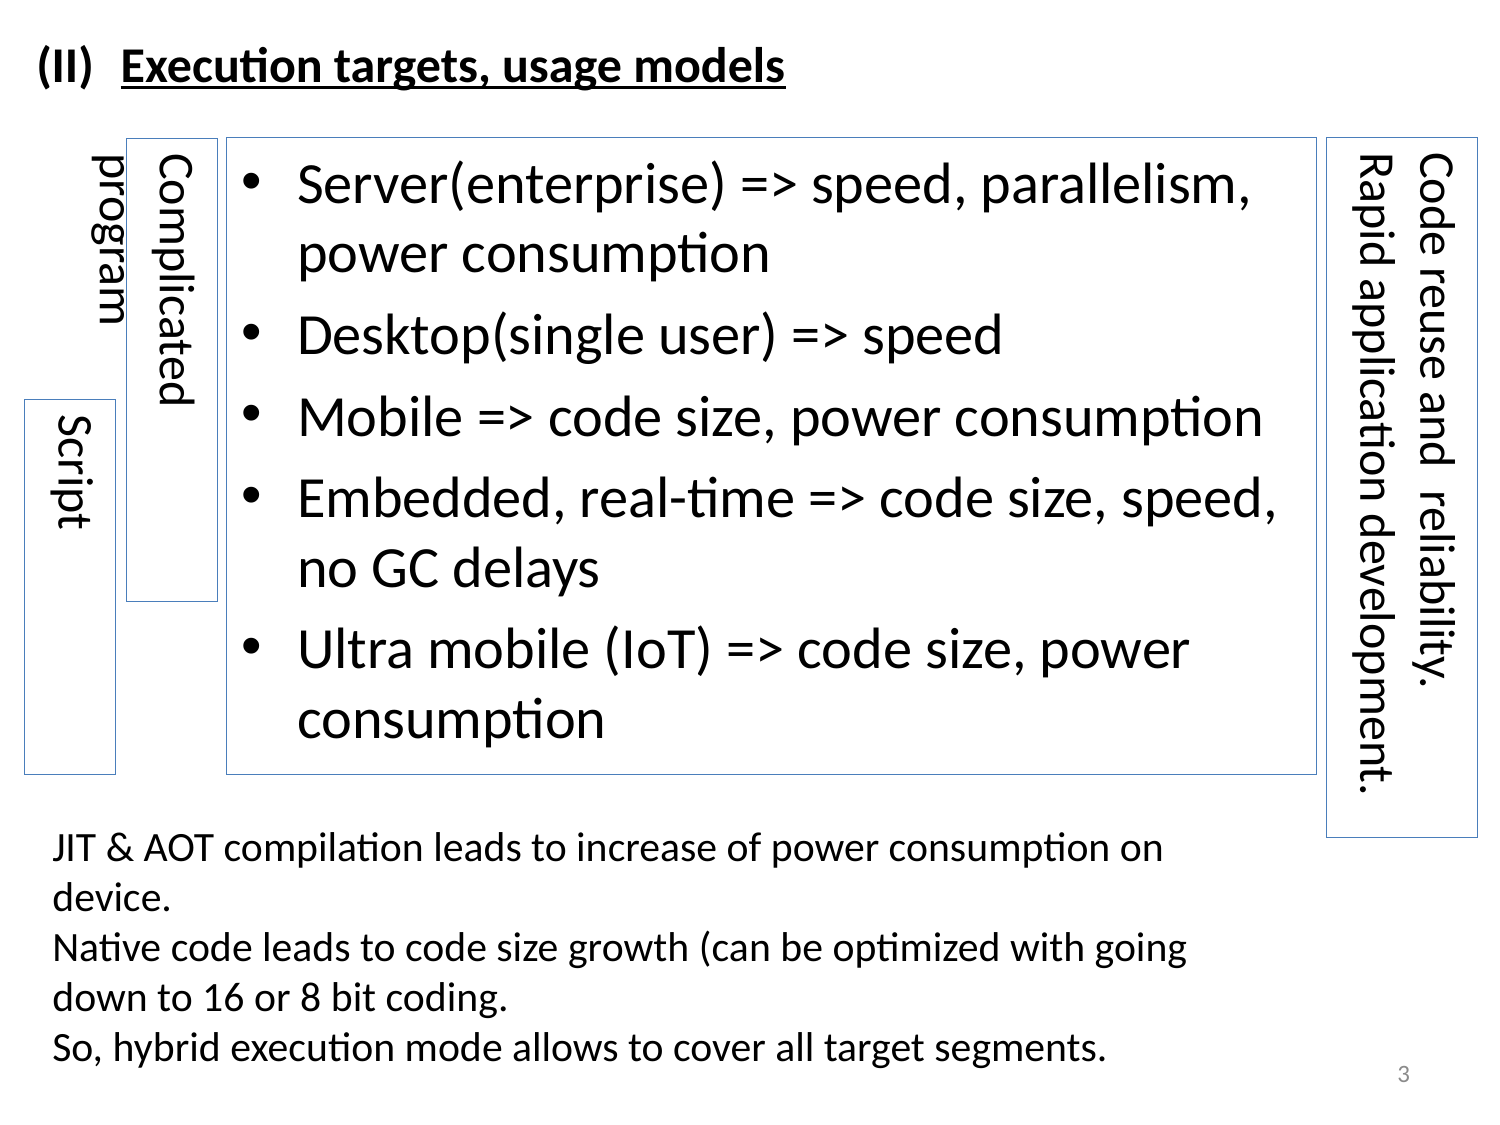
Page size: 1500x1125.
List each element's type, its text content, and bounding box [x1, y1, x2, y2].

text_box Execution targets, usage models [21, 24, 1200, 100]
text_box Server(enterprise) => speed, parallelism, power consumption Desktop(single user) => speed Mobile => code size, power consumption Embedded, real-time => code size, speed, no GC delays Ultra mobile (IoT) => code size, power consumption [226, 137, 1317, 775]
text_box Script [24, 399, 116, 775]
slide_number 3 [1074, 1042, 1425, 1103]
text_box Complicated program [126, 138, 218, 602]
text_box Code reuse and reliability. Rapid application development. [1326, 137, 1478, 838]
text_box JIT & AOT compilation leads to increase of power consumption on device. Native code leads to code size growth (can be optimized with going down to 16 or 8 bit coding. So, hybrid execution mode allows to cover all target segments. [37, 812, 1250, 1078]
